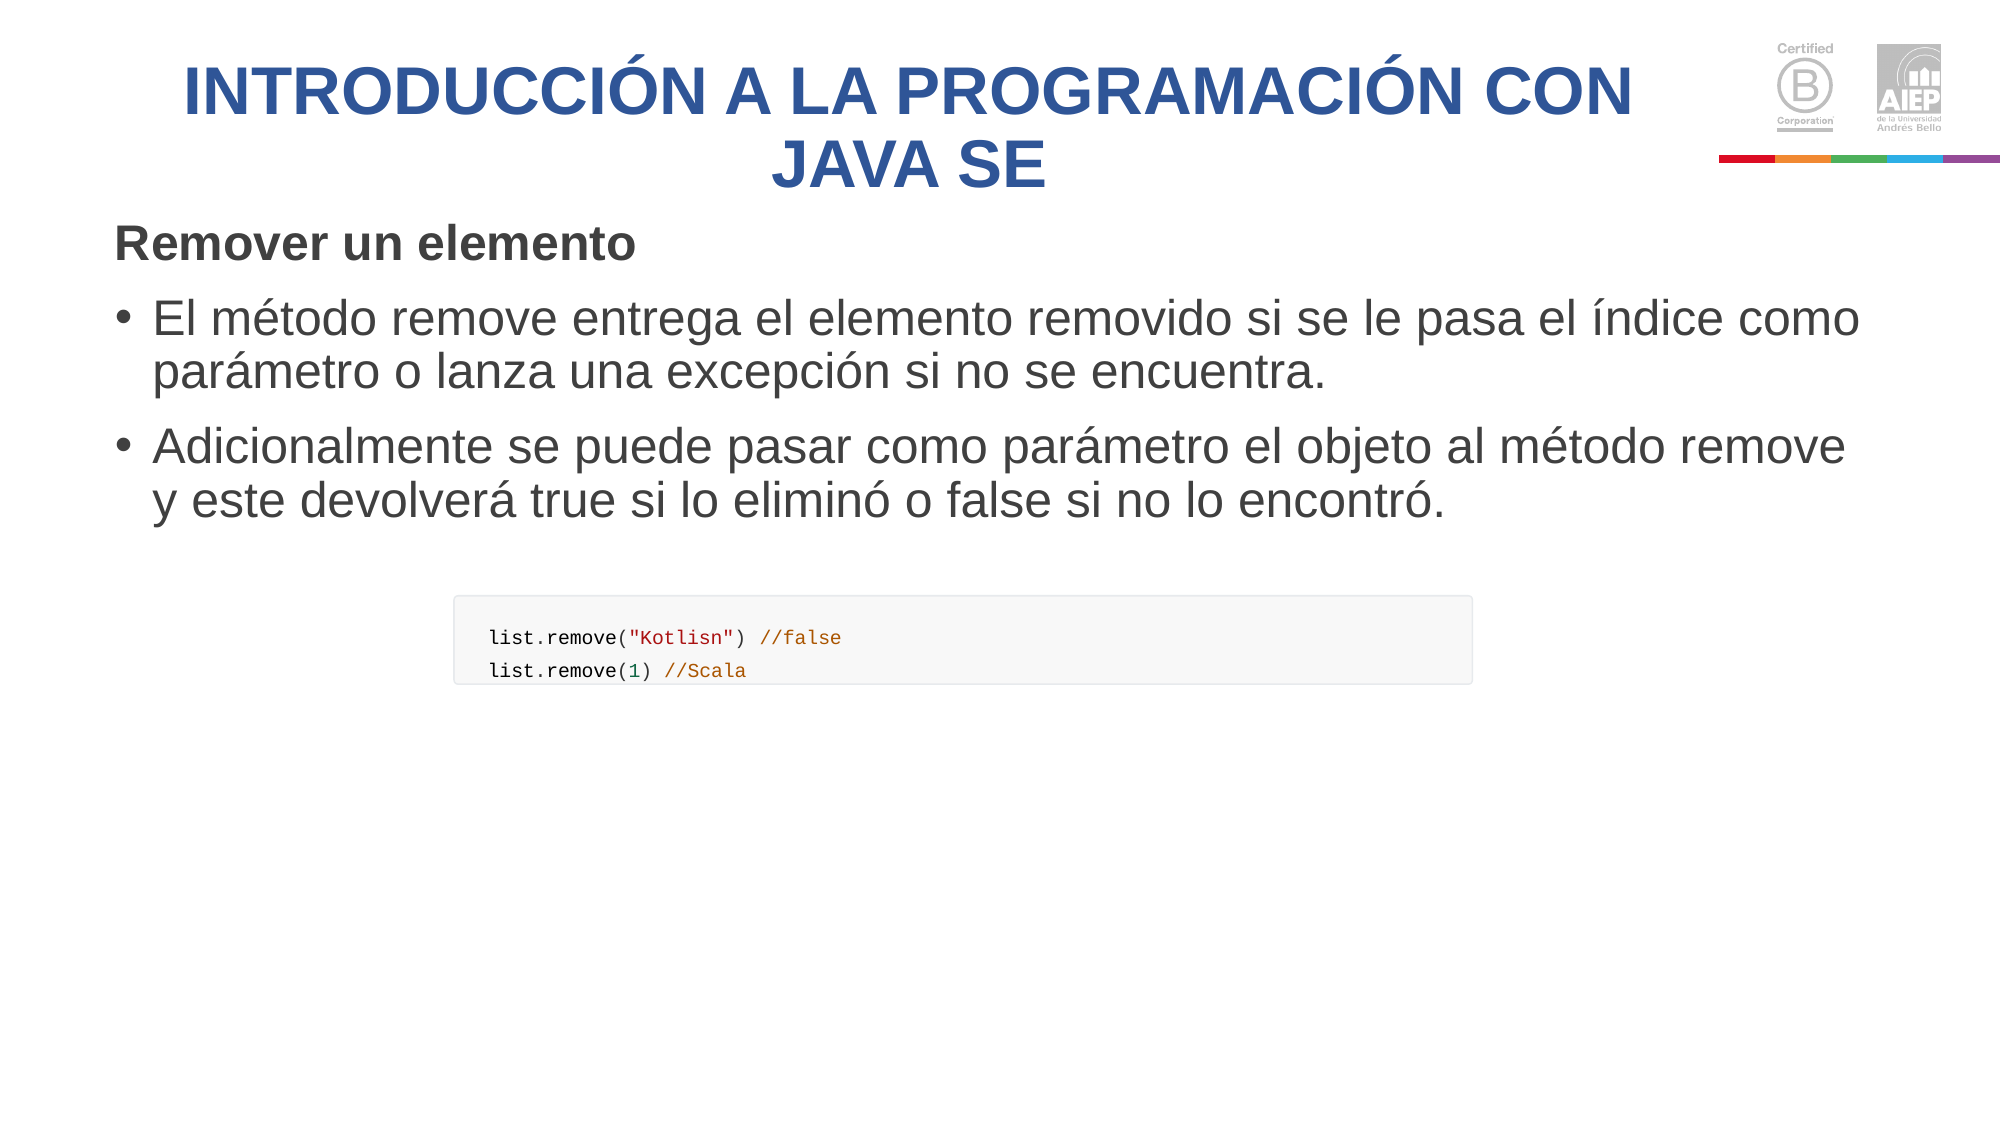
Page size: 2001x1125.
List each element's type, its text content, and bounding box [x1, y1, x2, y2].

title INTRODUCCIÓN A LA PROGRAMACIÓN CON JAVA SE [99, 48, 1719, 209]
list Remover un elemento El método remove entrega el elemento removido si se le pasa el índice como parámetro o lanza una excepción si no se encuentra. Adicionalmente se puede pasar como parámetro el objeto al método remove y este devolverá true si lo eliminó o false si no lo encontró. [99, 209, 1900, 1071]
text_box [453, 594, 1474, 685]
picture [1877, 44, 1941, 131]
